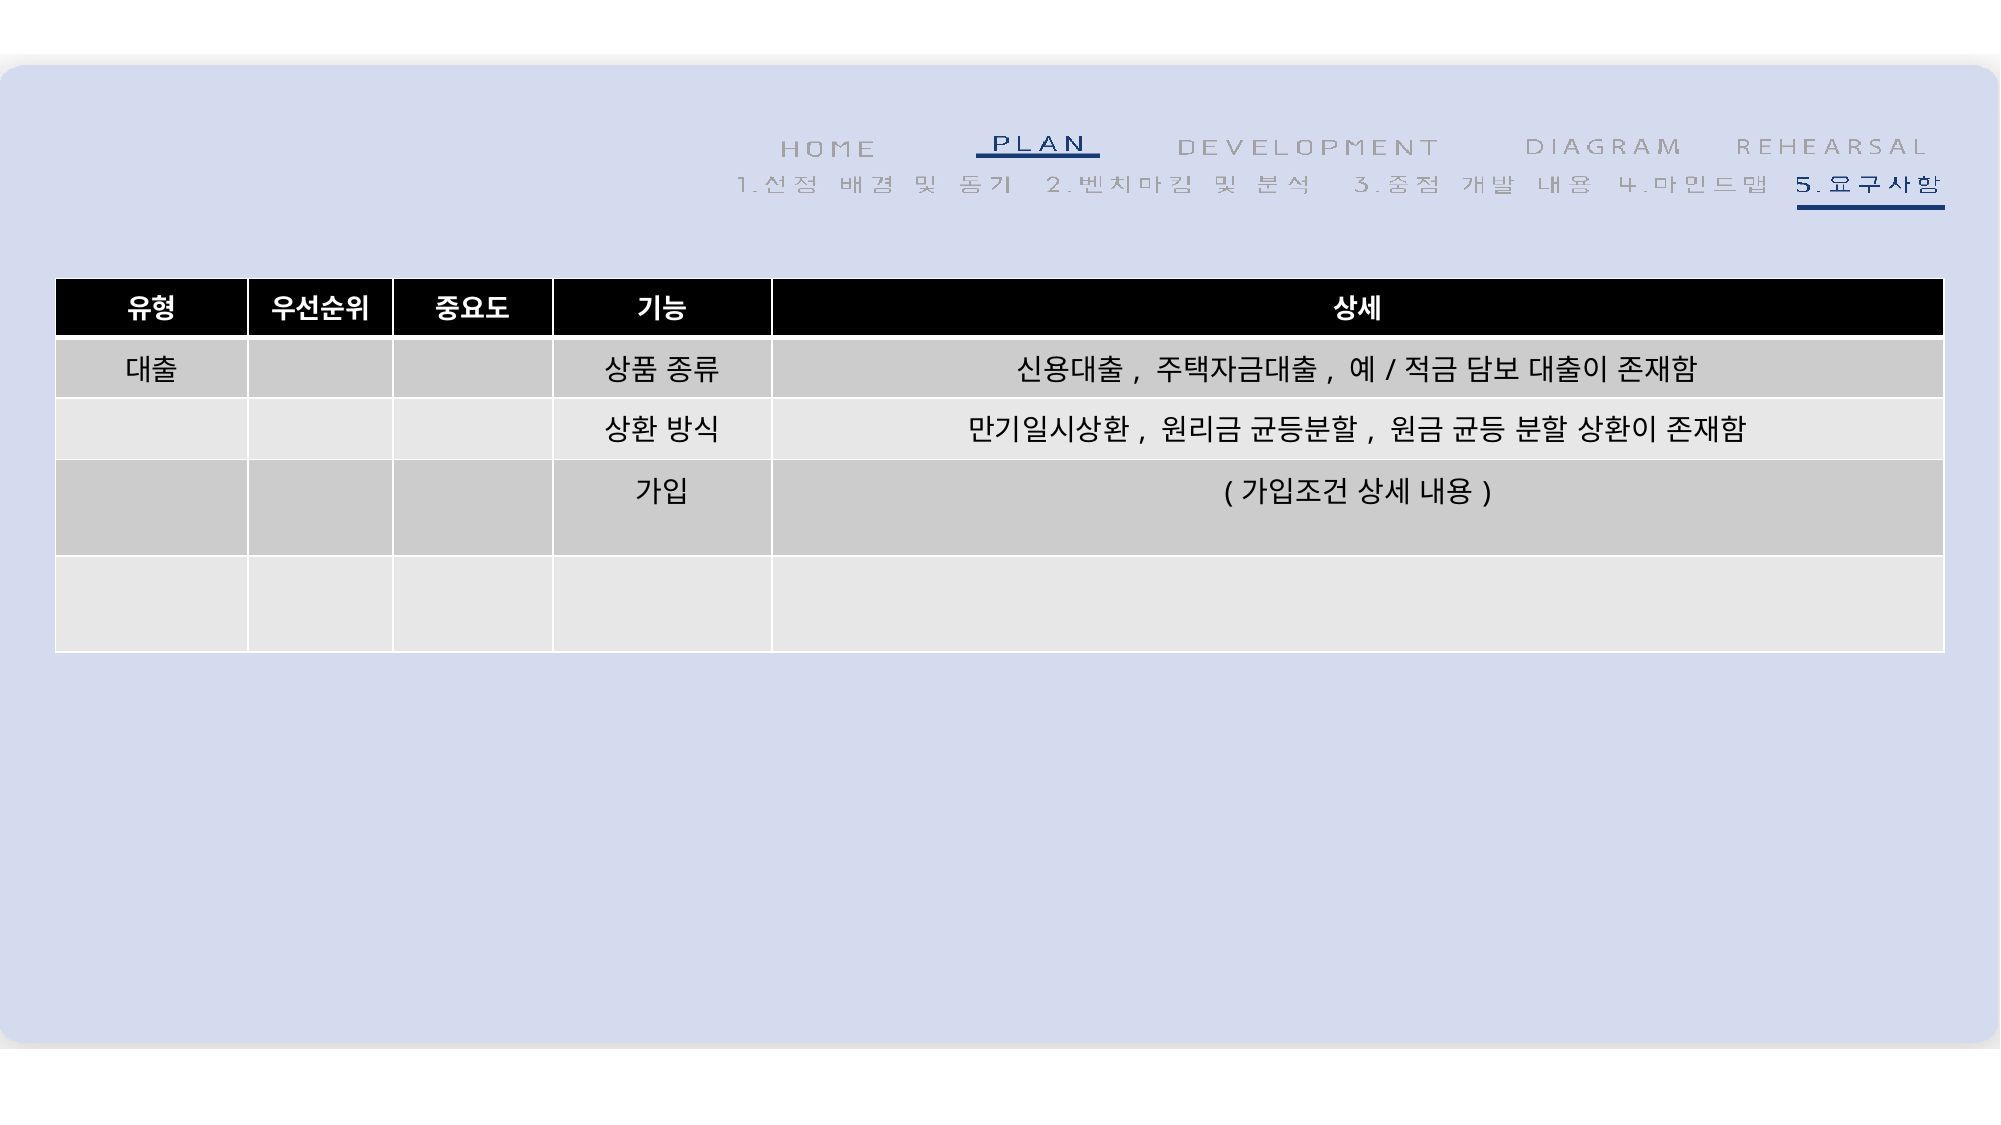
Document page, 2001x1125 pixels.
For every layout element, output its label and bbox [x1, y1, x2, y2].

picture [0, 54, 2000, 1049]
